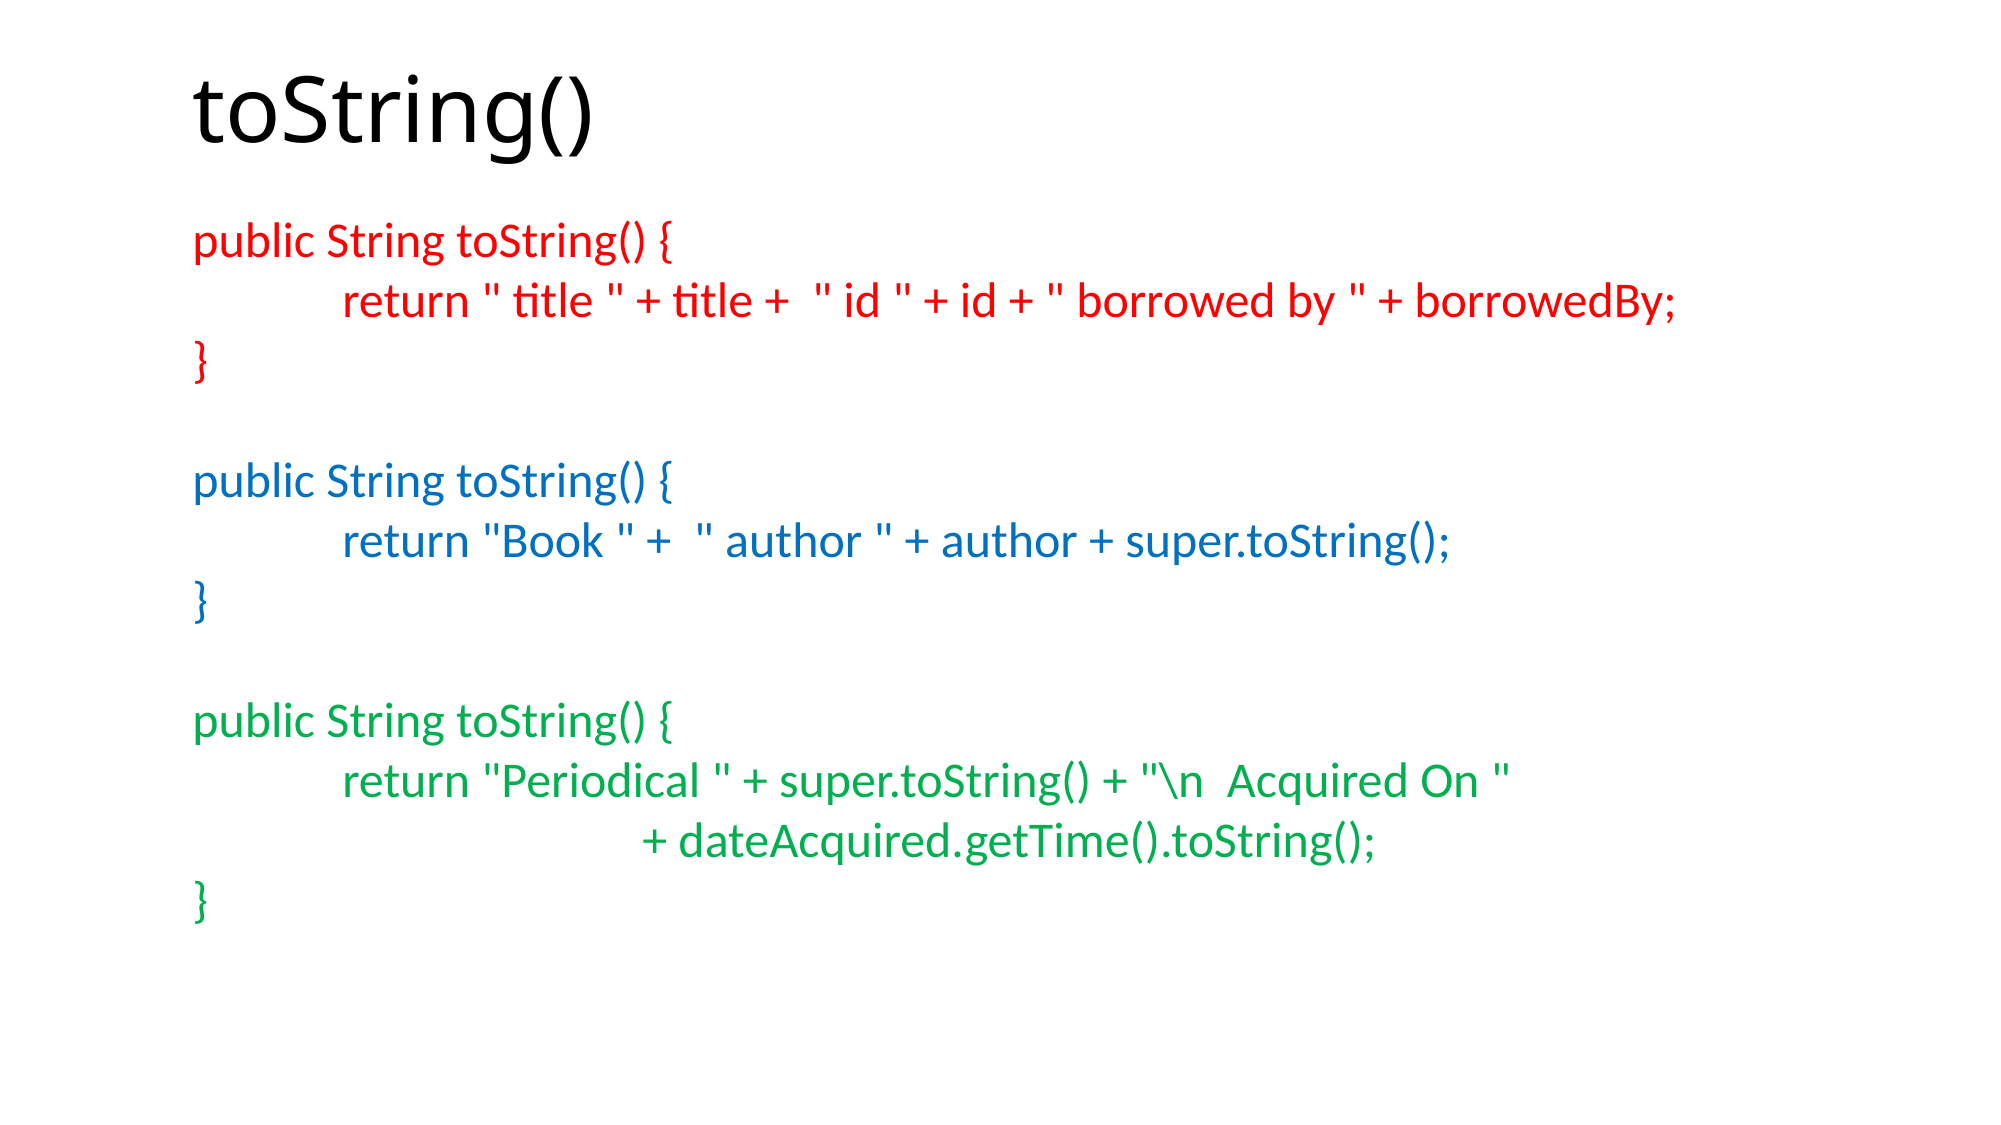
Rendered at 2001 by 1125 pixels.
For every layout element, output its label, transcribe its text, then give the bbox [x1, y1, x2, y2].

text_box public String toString() { return " title " + title + " id " + id + " borrowed by " + borrowedBy; } public String toString() { return "Book " + " author " + author + super.toString(); } public String toString() { return "Periodical " + super.toString() + "\n Acquired On " + dateAcquired.getTime().toString(); } [177, 199, 1700, 935]
title toString() [177, 24, 1675, 199]
